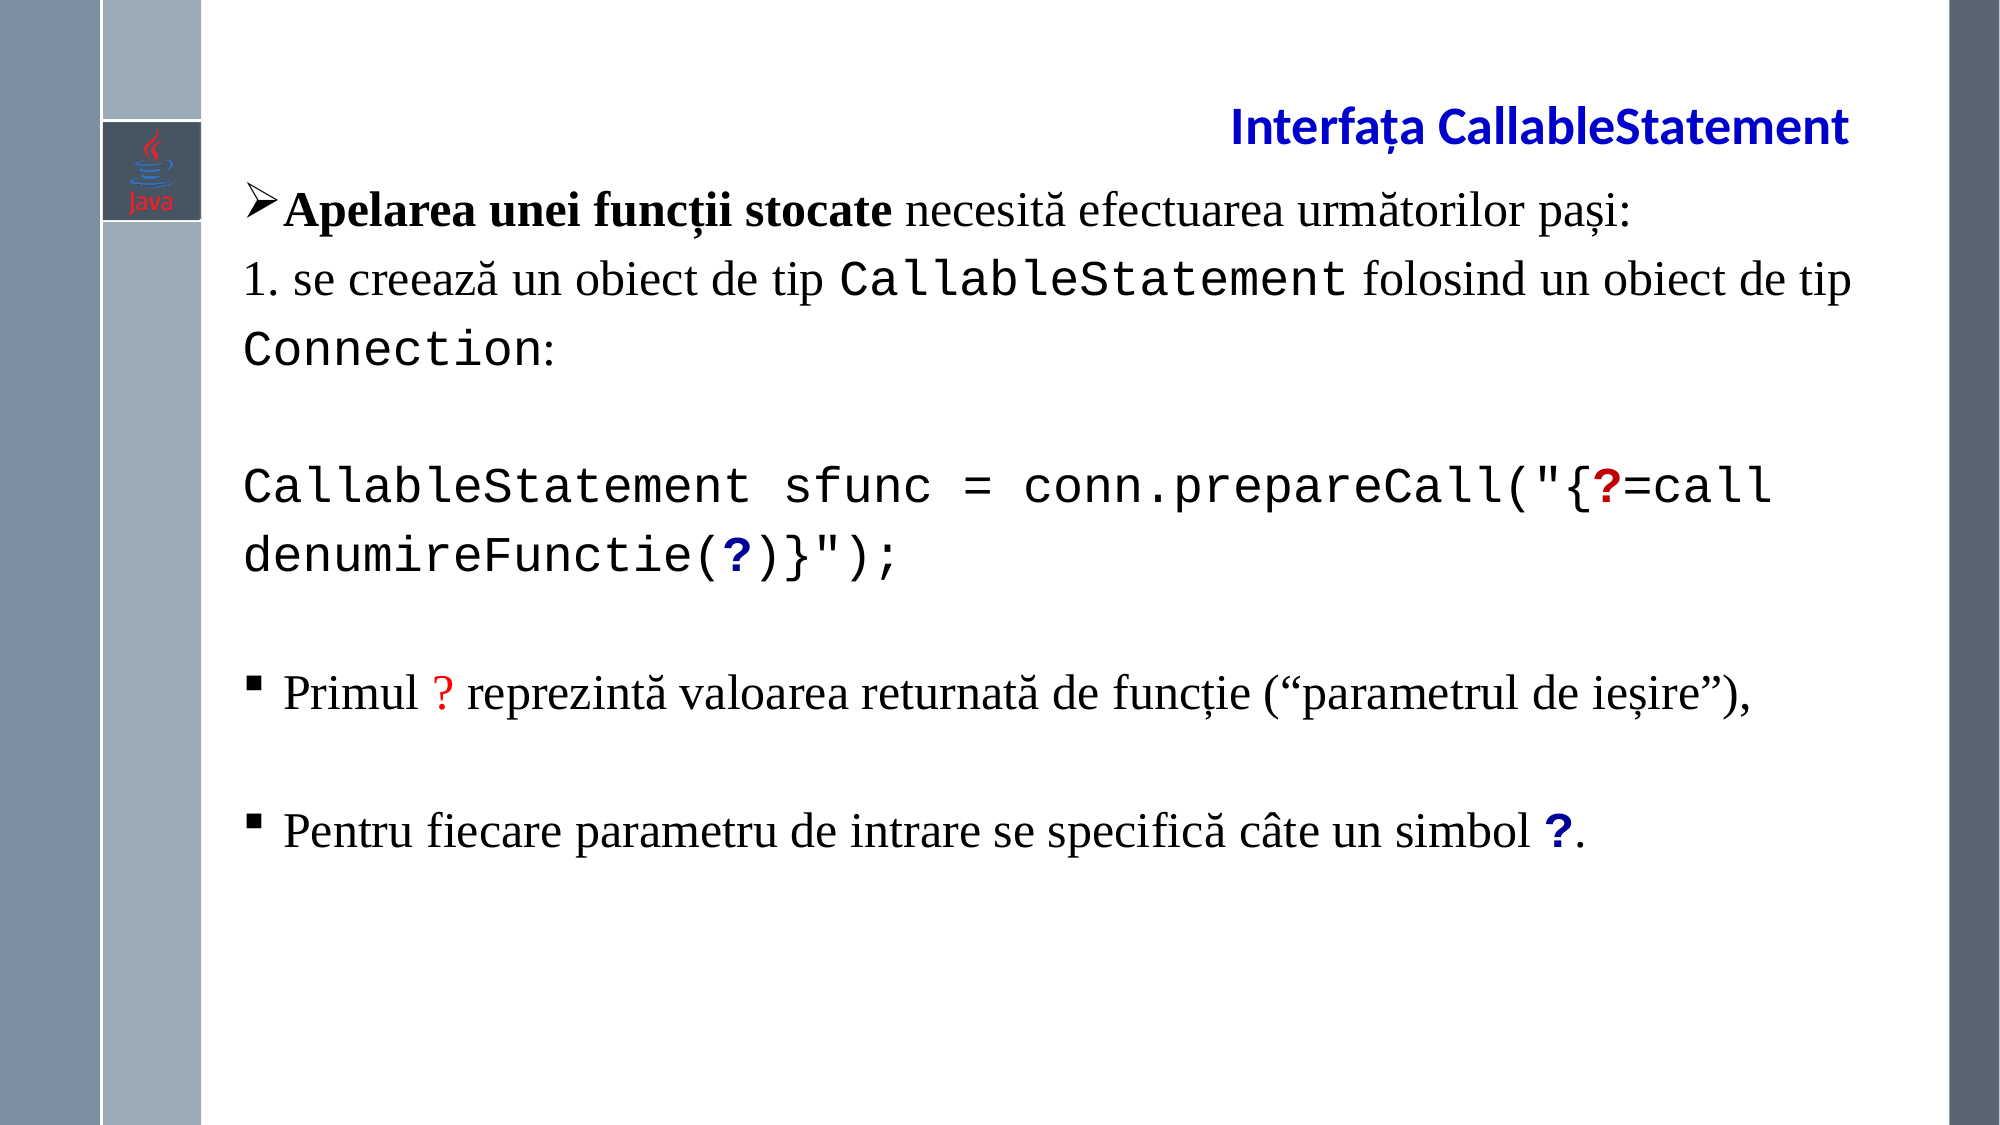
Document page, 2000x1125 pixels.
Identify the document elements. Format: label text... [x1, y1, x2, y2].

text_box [102, 122, 200, 221]
title Interfața CallableStatement [261, 29, 1867, 160]
list Apelarea unei funcții stocate necesită efectuarea următorilor pași: 1. se creează un obiect de tip CallableStatement folosind un obiect de tip Connection: CallableStatement sfunc = conn.prepareCall("{?=call denumireFunctie(?)}"); Primul ? reprezintă valoarea returnată de funcție (“parametrul de ieșire”), Pentru fiecare parametru de intrare se specifică câte un simbol ?. [227, 160, 1869, 1059]
